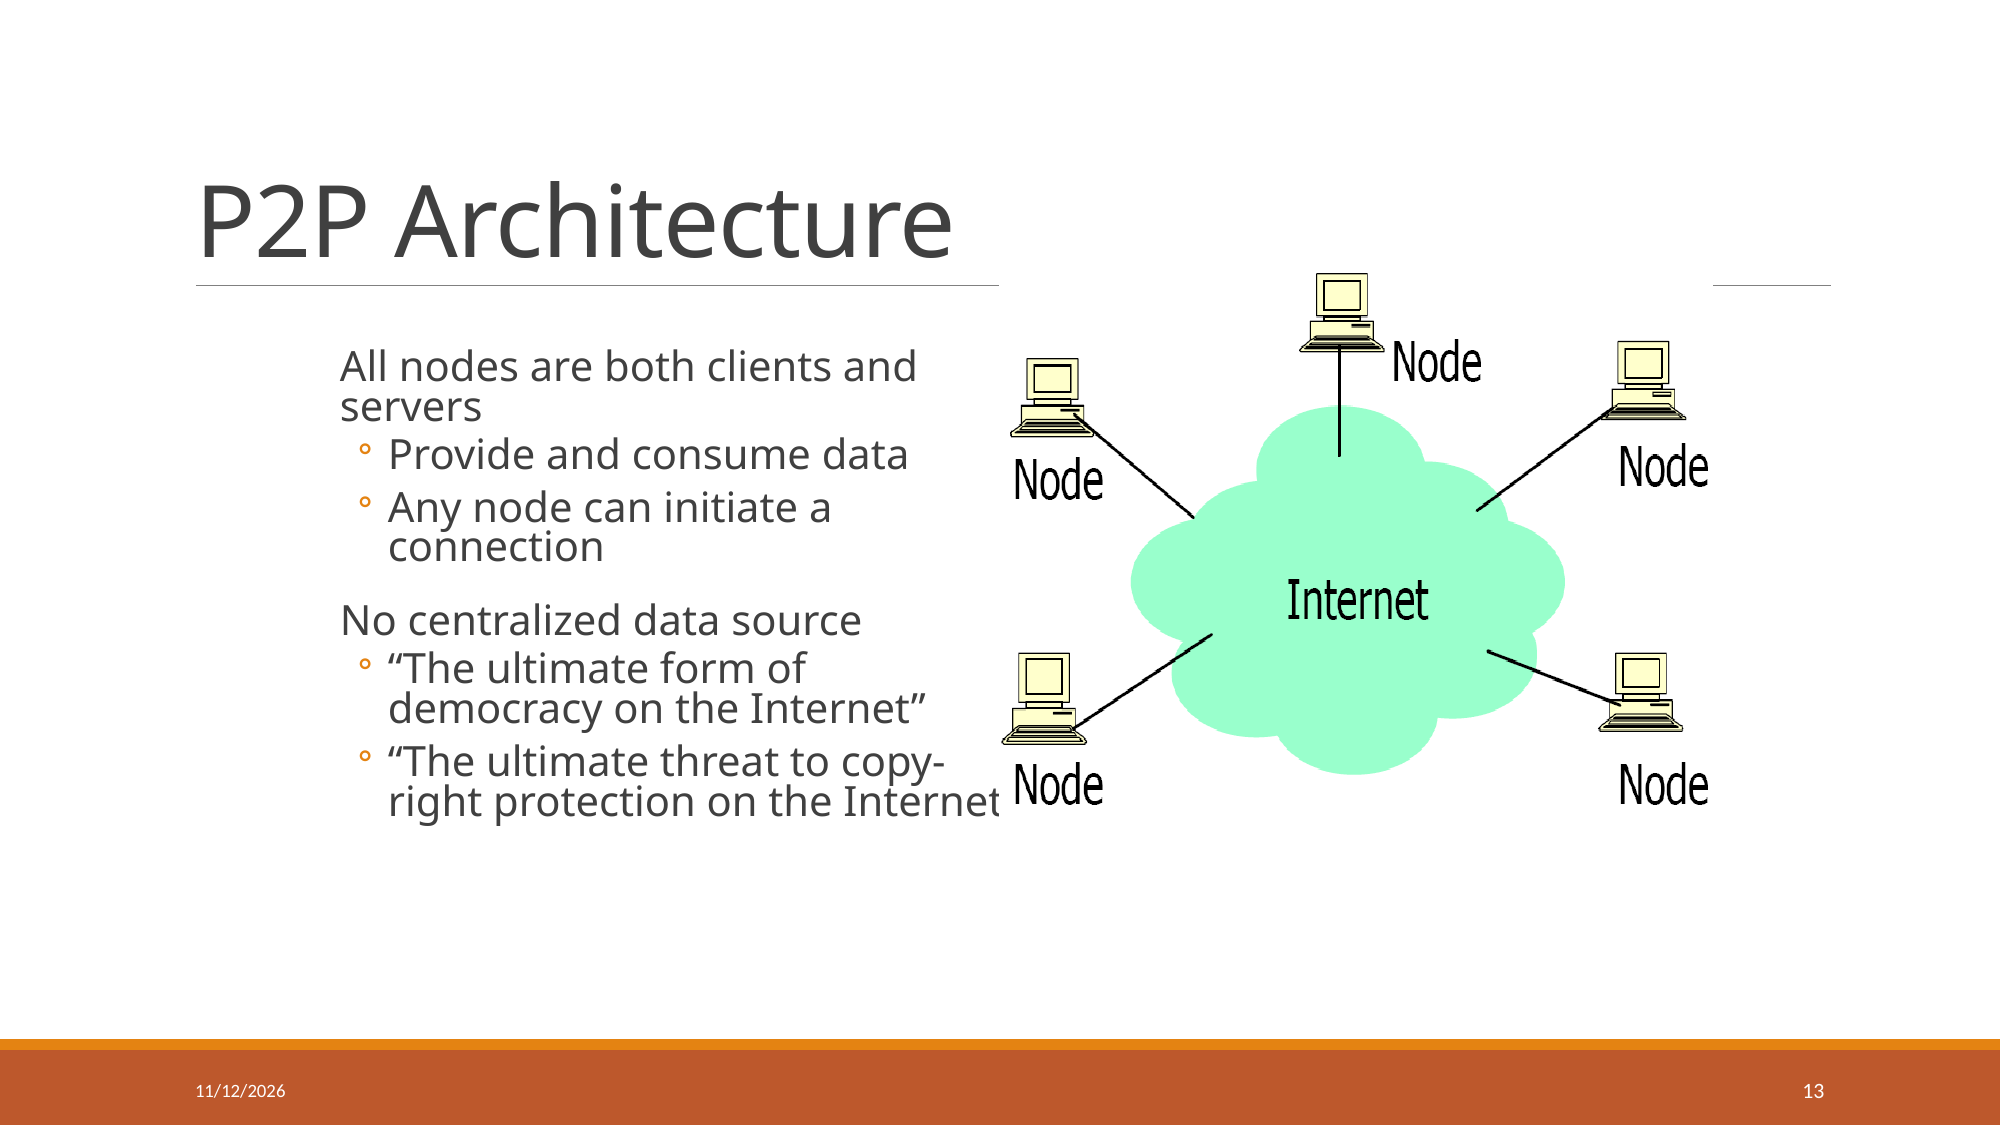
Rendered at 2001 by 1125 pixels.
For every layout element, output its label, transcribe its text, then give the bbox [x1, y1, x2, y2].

slide_number 13 [1624, 1059, 1840, 1120]
picture [999, 249, 1713, 838]
title P2P Architecture [180, 47, 1830, 285]
list All nodes are both clients and servers Provide and consume data Any node can initiate a connection No centralized data source “The ultimate form of democracy on the Internet” “The ultimate threat to copy-right protection on the Internet [324, 262, 1013, 1005]
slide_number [180, 1059, 586, 1120]
